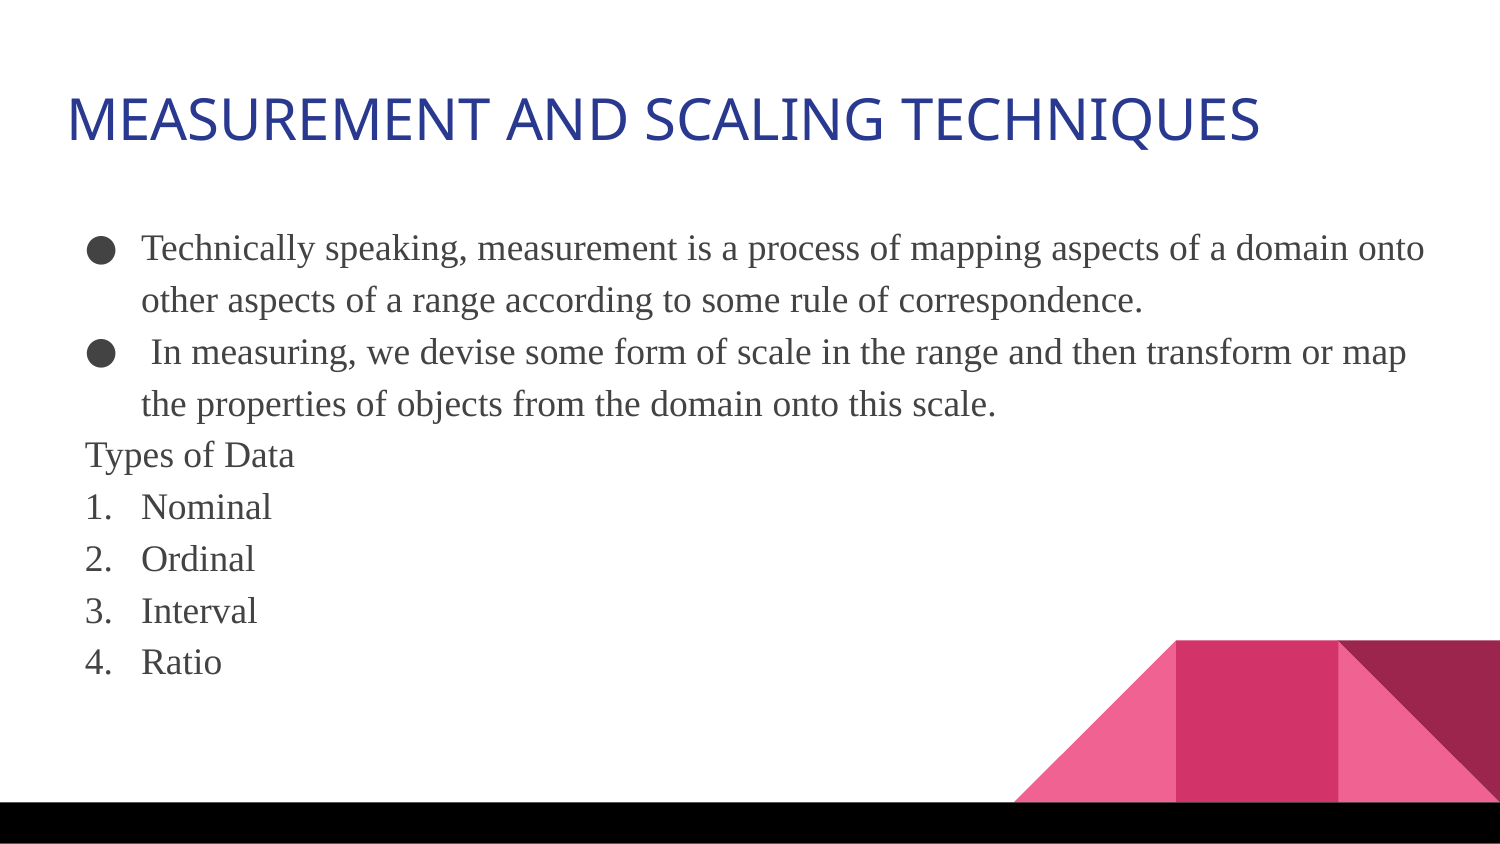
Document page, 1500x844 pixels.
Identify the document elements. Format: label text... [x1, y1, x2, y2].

text_box MEASUREMENT AND SCALING TECHNIQUES [51, 67, 1449, 167]
text_box Technically speaking, measurement is a process of mapping aspects of a domain onto other aspects of a range according to some rule of correspondence. In measuring, we devise some form of scale in the range and then transform or map the properties of objects from the domain onto this scale. Types of Data Nominal Ordinal Interval Ratio [51, 201, 1449, 750]
